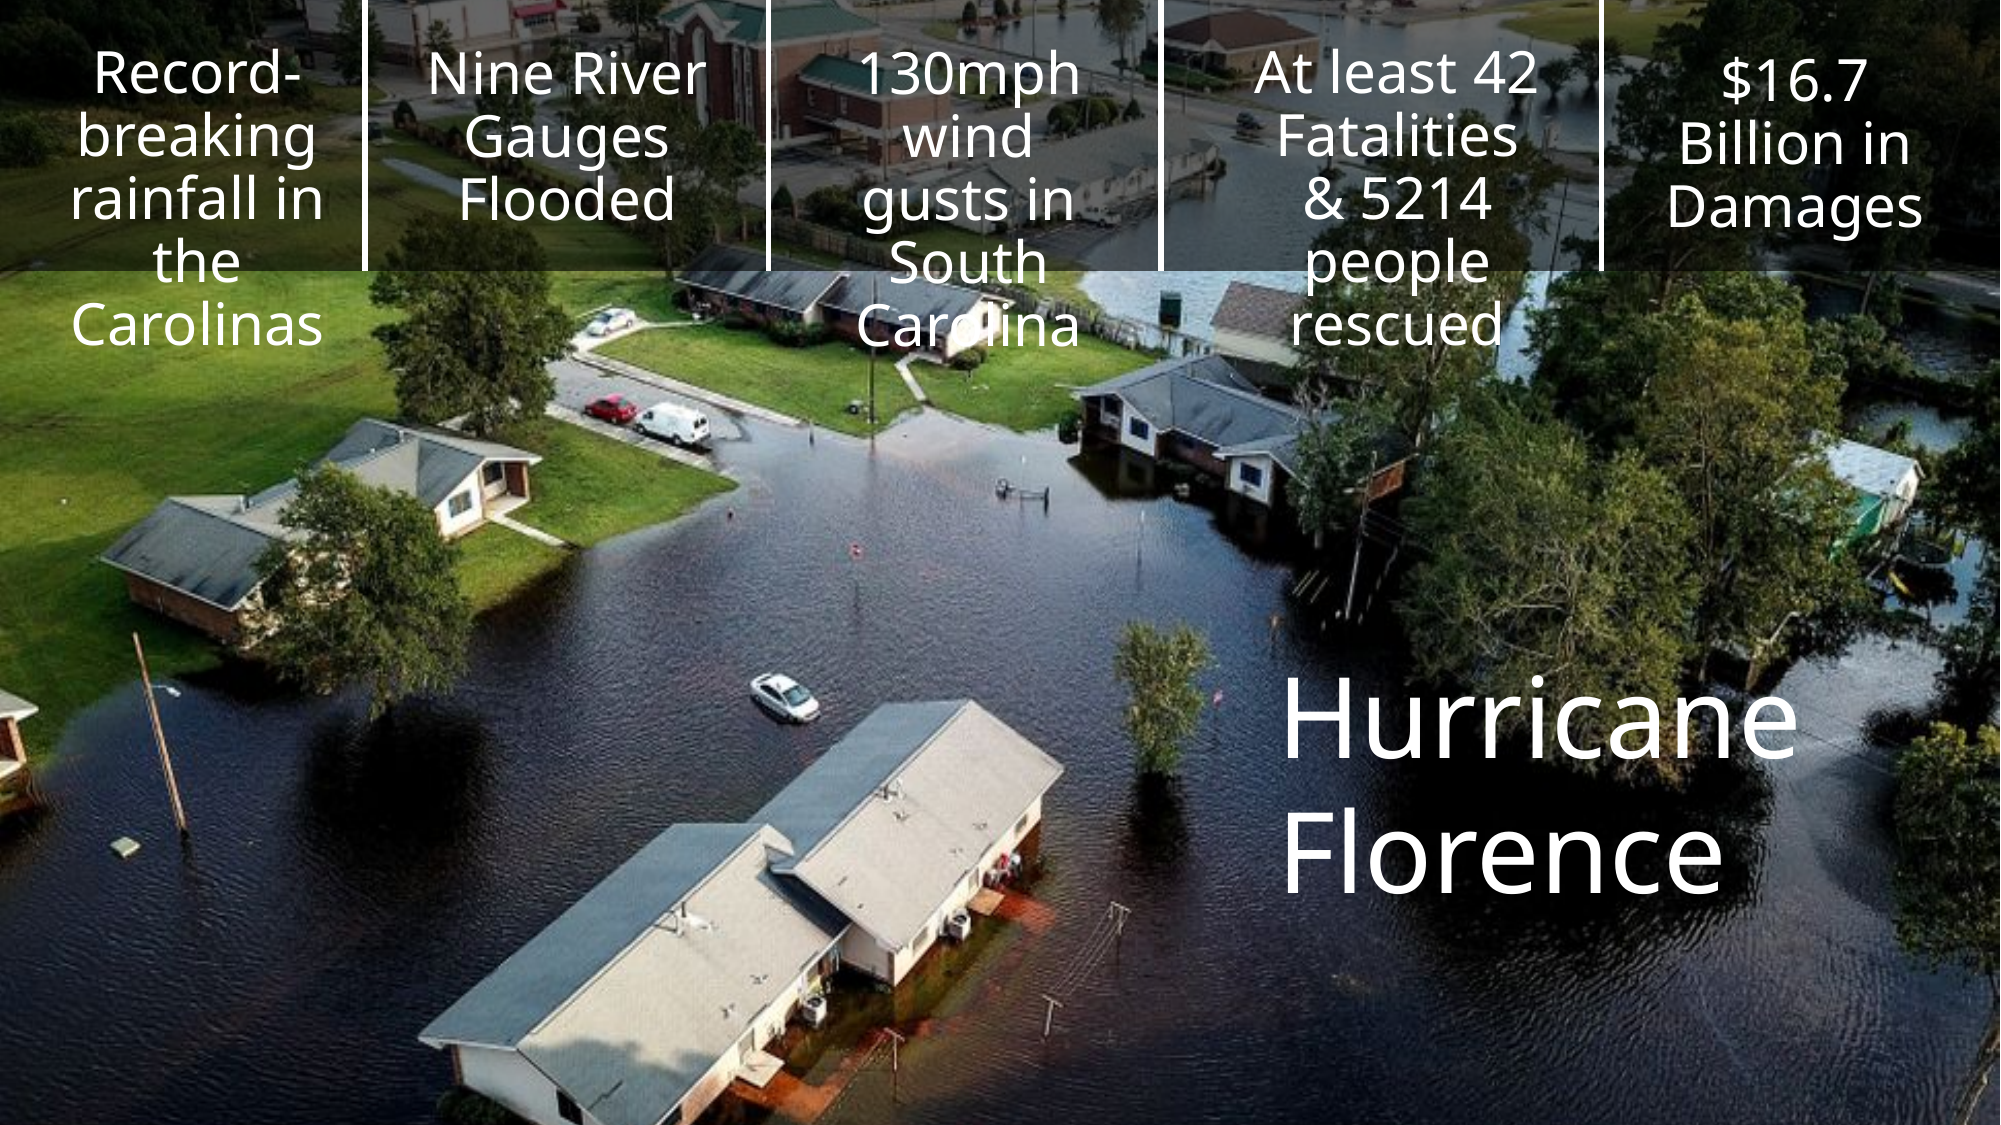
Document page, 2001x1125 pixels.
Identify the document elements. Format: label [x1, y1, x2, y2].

text_box [8, 1, 1992, 300]
picture [0, 0, 2000, 1125]
